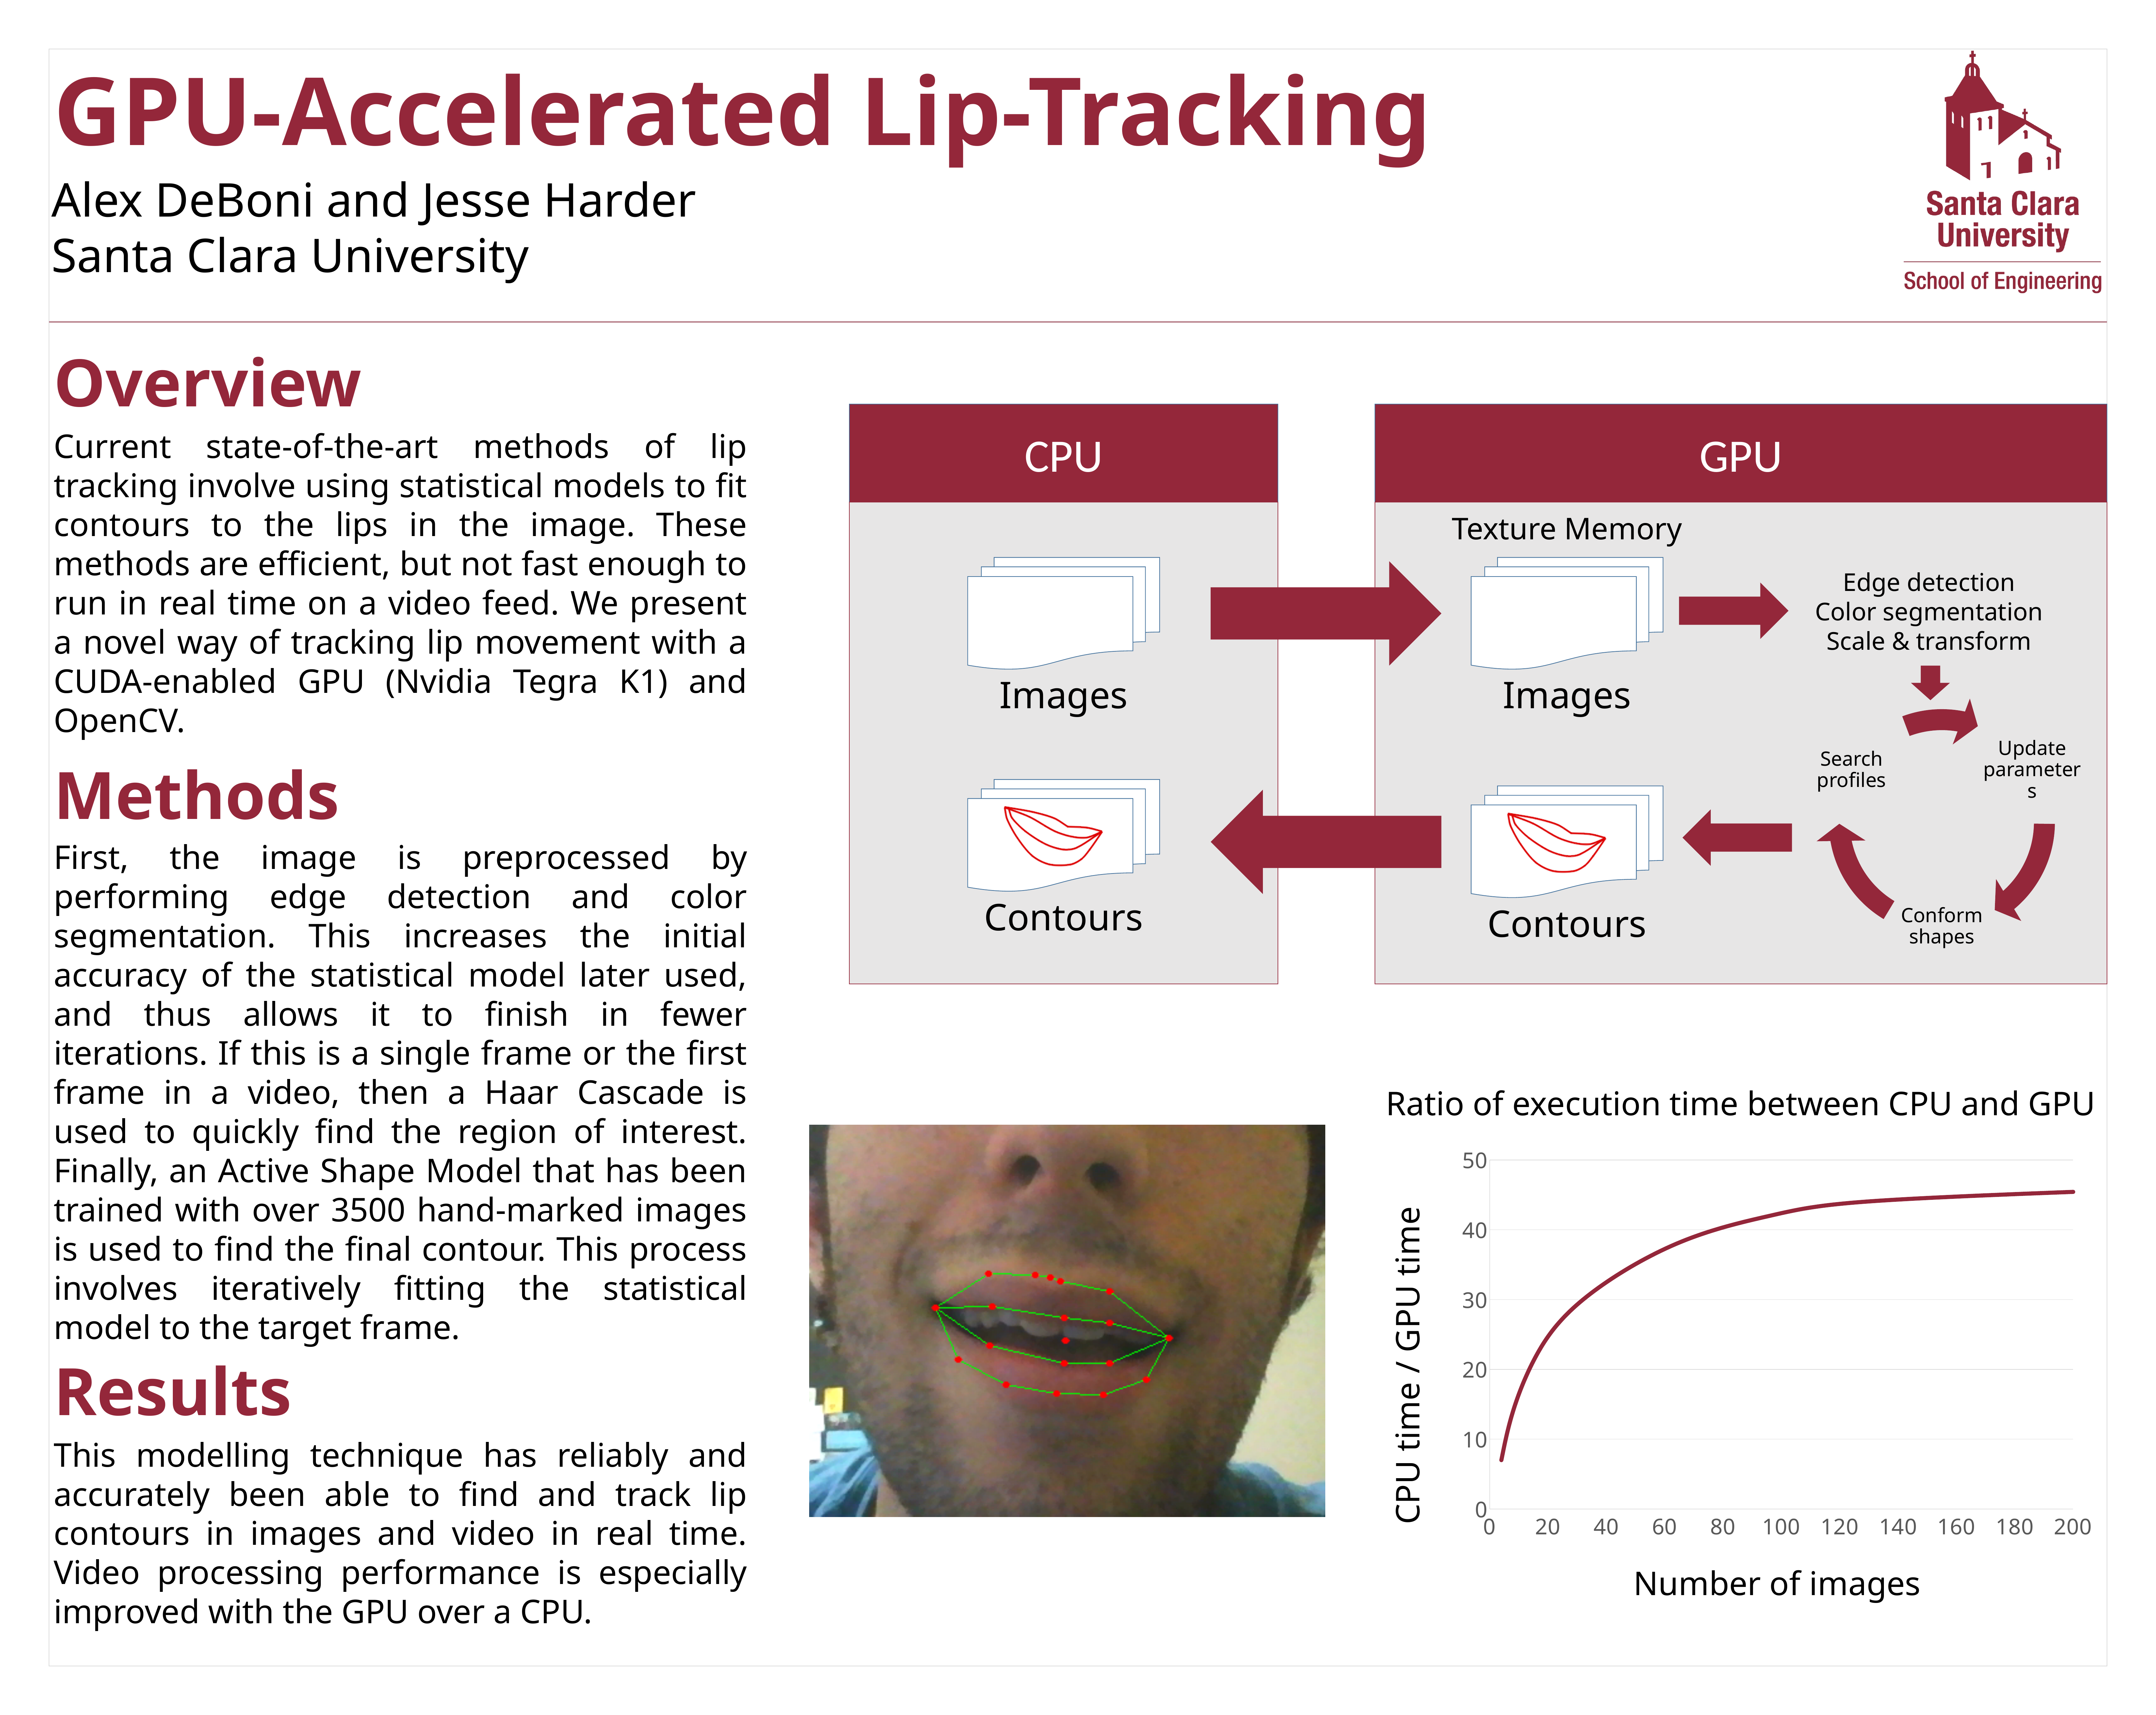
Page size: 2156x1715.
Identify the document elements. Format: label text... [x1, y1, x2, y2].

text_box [849, 404, 1278, 984]
text_box [1278, 587, 1375, 640]
text_box Alex DeBoni and Jesse Harder Santa Clara University [46, 168, 49, 284]
text_box [49, 49, 2107, 1666]
text_box First, the image is preprocessed by performing edge detection and color segmentation. This increases the initial accuracy of the statistical model later used, and thus allows it to finish in fewer iterations. If this is a single frame or the first frame in a video, then a Haar Cascade is used to quickly find the region of interest. Finally, an Active Shape Model that has been trained with over 3500 hand-marked images is used to find the final contour. This process involves iteratively fitting the statistical model to the target frame. [49, 834, 753, 1348]
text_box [1777, 695, 2107, 980]
text_box [1278, 815, 1375, 869]
text_box Results [49, 1348, 612, 1431]
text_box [1375, 404, 2107, 984]
text_box Ratio of execution time between CPU and GPU [1319, 1080, 2156, 1124]
chart [1375, 1135, 2107, 1623]
picture [809, 1125, 1325, 1517]
picture [1902, 49, 2107, 294]
text_box This modelling technique has reliably and accurately been able to find and track lip contours in images and video in real time. Video processing performance is especially improved with the GPU over a CPU. [49, 1431, 753, 1633]
text_box Methods [49, 751, 612, 835]
text_box Current state-of-the-art methods of lip tracking involve using statistical models to fit contours to the lips in the image. These methods are efficient, but not fast enough to run in real time on a video feed. We present a novel way of tracking lip movement with a CUDA-enabled GPU (Nvidia Tegra K1) and OpenCV. [49, 423, 753, 741]
text_box Overview [49, 339, 612, 422]
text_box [1471, 786, 1663, 898]
